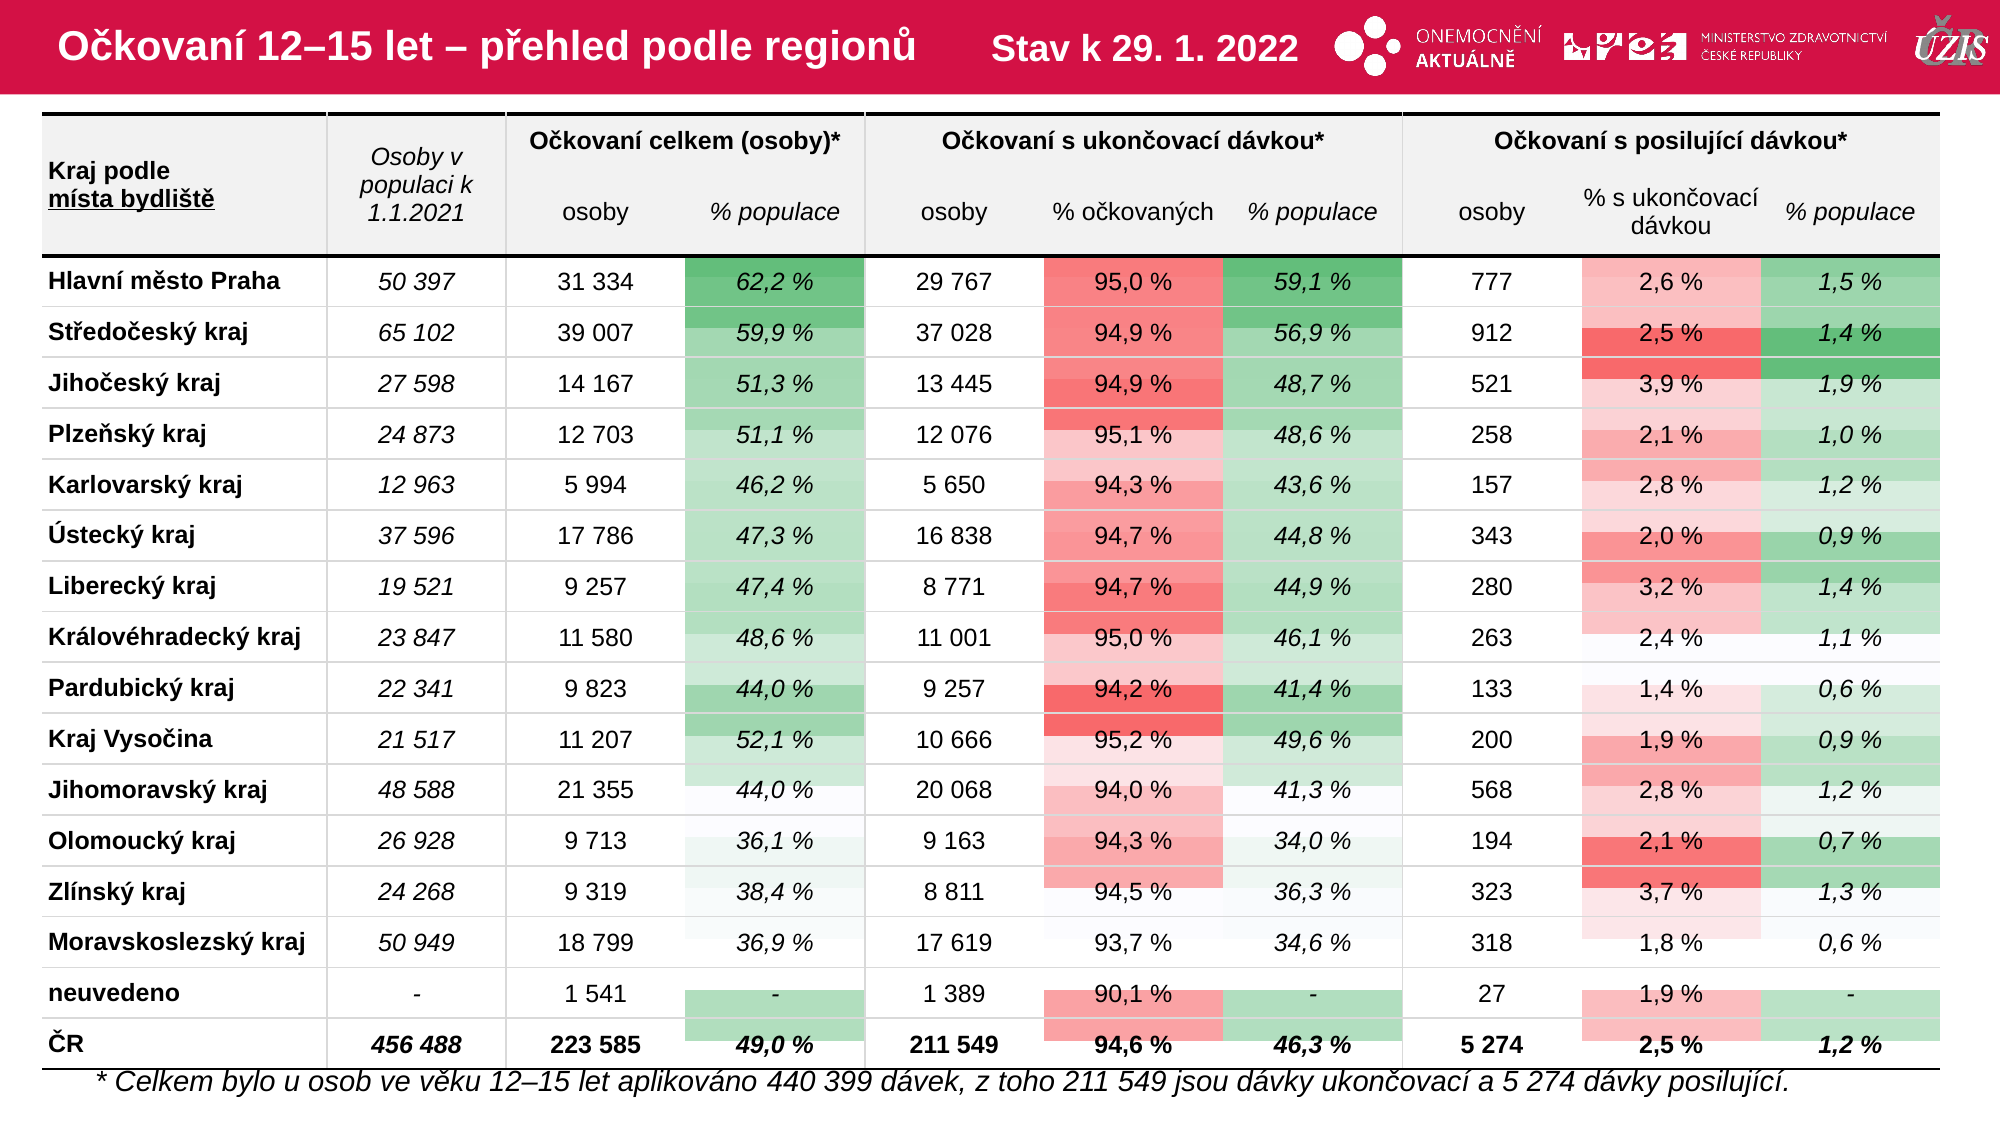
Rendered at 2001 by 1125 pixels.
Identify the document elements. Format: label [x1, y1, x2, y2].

table_cell [507, 663, 864, 712]
table_cell [507, 612, 864, 661]
table_cell [328, 816, 505, 865]
picture [1563, 31, 1888, 60]
table_cell [1403, 307, 1940, 356]
table_cell [42, 816, 326, 865]
table_cell [42, 714, 326, 763]
table_cell [1403, 258, 1940, 306]
table_cell [866, 1019, 1402, 1068]
table_cell [507, 409, 864, 458]
table_cell [328, 917, 505, 967]
table_cell [1403, 816, 1940, 865]
table_cell [328, 562, 505, 611]
table_cell [42, 867, 326, 916]
table_cell [1403, 765, 1940, 814]
table_cell [866, 358, 1402, 407]
text_box [976, 16, 1421, 77]
table_cell [507, 511, 864, 560]
table_cell [866, 166, 1402, 254]
table_cell [328, 968, 505, 1017]
table_cell [1403, 166, 1940, 254]
table_cell [42, 511, 326, 560]
table_cell [1403, 1019, 1940, 1068]
table_cell [328, 663, 505, 712]
table_cell [866, 867, 1402, 916]
table_cell [866, 612, 1402, 661]
table_cell [507, 562, 864, 611]
table_cell [1403, 714, 1940, 763]
title [42, 0, 1262, 95]
table_cell [507, 358, 864, 407]
picture [1915, 15, 1989, 66]
table_cell [866, 917, 1402, 967]
table_cell [507, 867, 864, 916]
table_cell [507, 460, 864, 509]
table_cell [42, 460, 326, 509]
table_cell [507, 816, 864, 865]
table_cell [1403, 917, 1940, 967]
table_cell [866, 258, 1402, 306]
table_cell [328, 765, 505, 814]
table_header [328, 116, 505, 254]
table_cell [42, 612, 326, 661]
table_header [42, 116, 326, 254]
table_cell [866, 460, 1402, 509]
table_cell [507, 968, 864, 1017]
table_cell [1403, 663, 1940, 712]
table_cell [328, 358, 505, 407]
table_cell [42, 968, 326, 1017]
table_cell [1403, 612, 1940, 661]
table_cell [507, 765, 864, 814]
table_cell [507, 1019, 864, 1068]
table_header [1403, 116, 1940, 166]
table_cell [1403, 562, 1940, 611]
table_cell [866, 765, 1402, 814]
table_cell [866, 816, 1402, 865]
table_cell [42, 562, 326, 611]
table_cell [328, 714, 505, 763]
table_cell [1403, 409, 1940, 458]
table_cell [328, 612, 505, 661]
table_cell [42, 663, 326, 712]
table_cell [328, 307, 505, 356]
table_cell [42, 917, 326, 967]
table_cell [1403, 358, 1940, 407]
table_cell [507, 307, 864, 356]
table_cell [42, 1019, 326, 1068]
table_cell [507, 917, 864, 967]
table_cell [42, 409, 326, 458]
table_cell [866, 714, 1402, 763]
table_cell [1403, 511, 1940, 560]
table_cell [328, 409, 505, 458]
table_cell [507, 714, 864, 763]
table_header [866, 116, 1402, 166]
table_cell [866, 663, 1402, 712]
table_cell [507, 258, 864, 306]
table_cell [1403, 460, 1940, 509]
table_cell [328, 511, 505, 560]
table_cell [328, 460, 505, 509]
table_cell [42, 307, 326, 356]
table_cell [42, 358, 326, 407]
table_cell [866, 968, 1402, 1017]
table_cell [866, 562, 1402, 611]
table_cell [328, 867, 505, 916]
picture [1421, 16, 1542, 76]
table_cell [42, 765, 326, 814]
table_cell [42, 258, 326, 306]
table_cell [1403, 867, 1940, 916]
table_cell [1403, 968, 1940, 1017]
table_cell [507, 166, 864, 254]
table_cell [866, 307, 1402, 356]
table_cell [328, 1019, 505, 1068]
table_header [507, 116, 864, 166]
table_cell [866, 511, 1402, 560]
text_box [80, 1070, 1871, 1105]
table_cell [328, 258, 505, 306]
table_cell [866, 409, 1402, 458]
